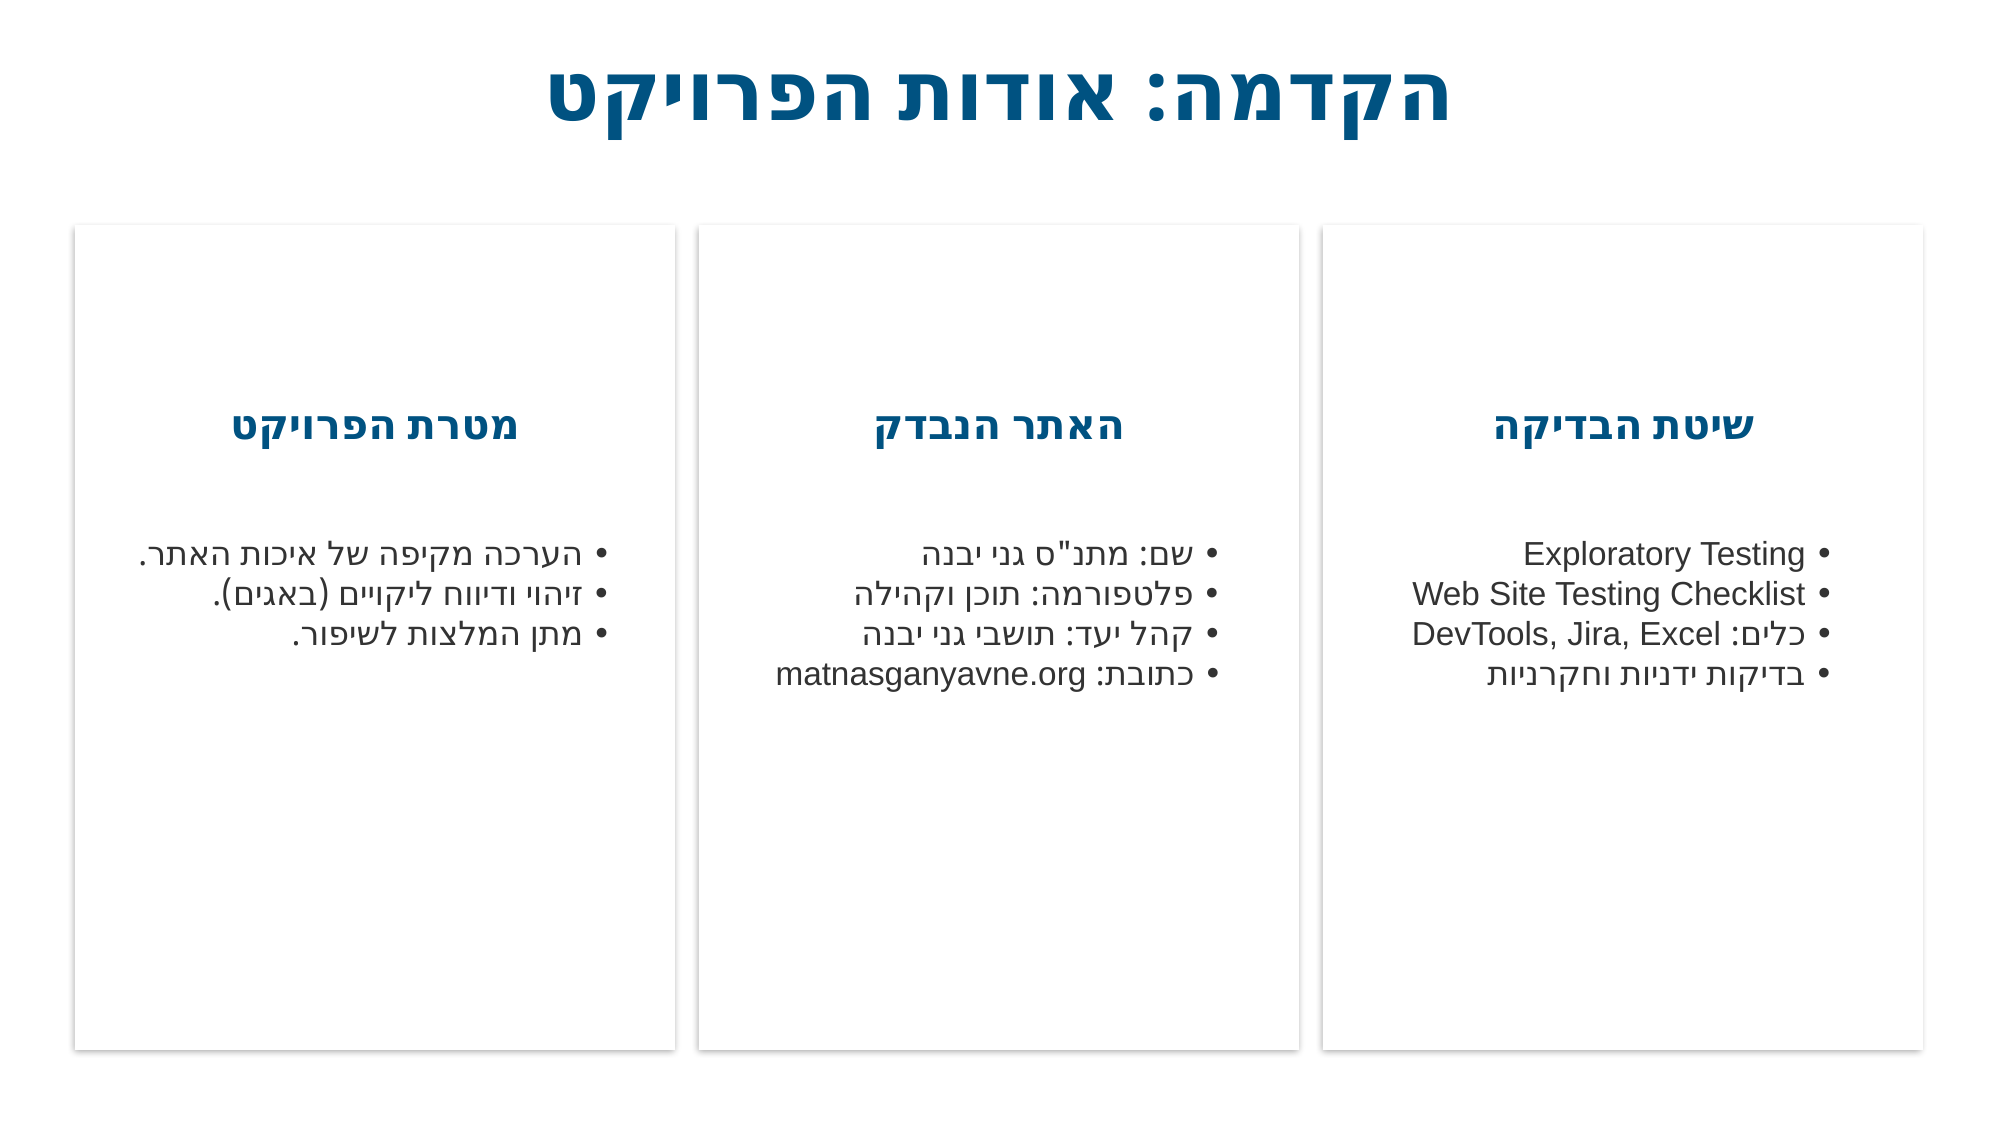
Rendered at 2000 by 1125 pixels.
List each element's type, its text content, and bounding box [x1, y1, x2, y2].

text_box האתר הנבדק [857, 389, 1140, 455]
text_box [1322, 224, 1924, 1051]
text_box שיטת הבדיקה [1477, 389, 1769, 455]
text_box • שם: מתנ"ס גני יבנה • פלטפורמה: תוכן וקהילה • קהל יעד: תושבי גני יבנה • כתובת: matnasganyavne.org [760, 479, 1238, 700]
text_box [74, 224, 676, 1051]
text_box מטרת הפרויקט [215, 389, 535, 455]
text_box [698, 224, 1300, 1051]
text_box • הערכה מקיפה של איכות האתר. • זיהוי ודיווח ליקויים (באגים). • מתן המלצות לשיפור. [123, 479, 627, 660]
text_box הקדמה: אודות הפרויקט [529, 29, 1471, 145]
text_box • Exploratory Testing • Web Site Testing Checklist • כלים: DevTools, Jira, Excel • בדיקות ידניות וחקרניות [1396, 479, 1850, 700]
